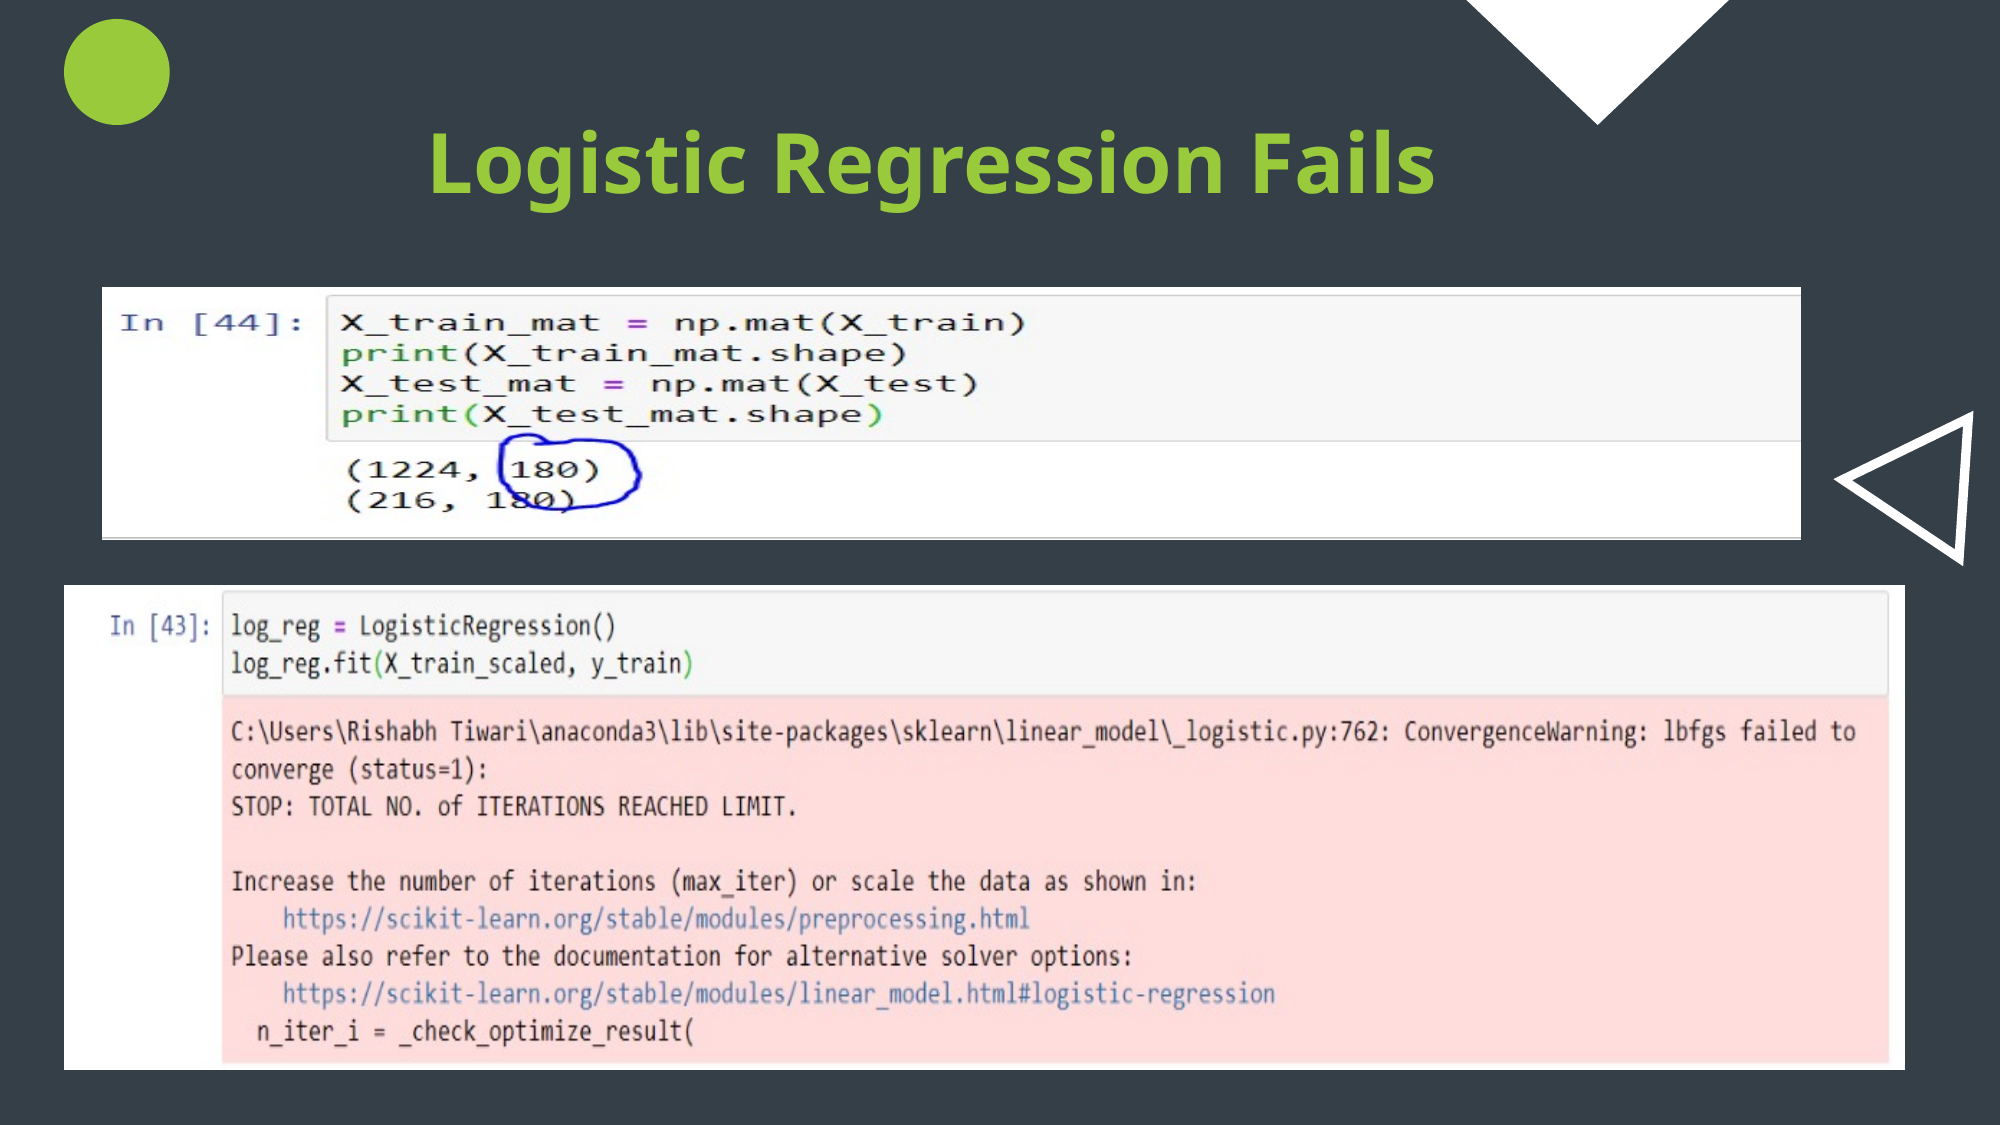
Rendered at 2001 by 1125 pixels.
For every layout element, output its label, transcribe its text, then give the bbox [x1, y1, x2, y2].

text_box [1840, 416, 1970, 560]
text_box [1464, 0, 1731, 103]
picture [102, 287, 1801, 540]
text_box Logistic Regression Fails [410, 103, 1673, 219]
text_box [62, 17, 171, 127]
picture [63, 585, 1905, 1070]
